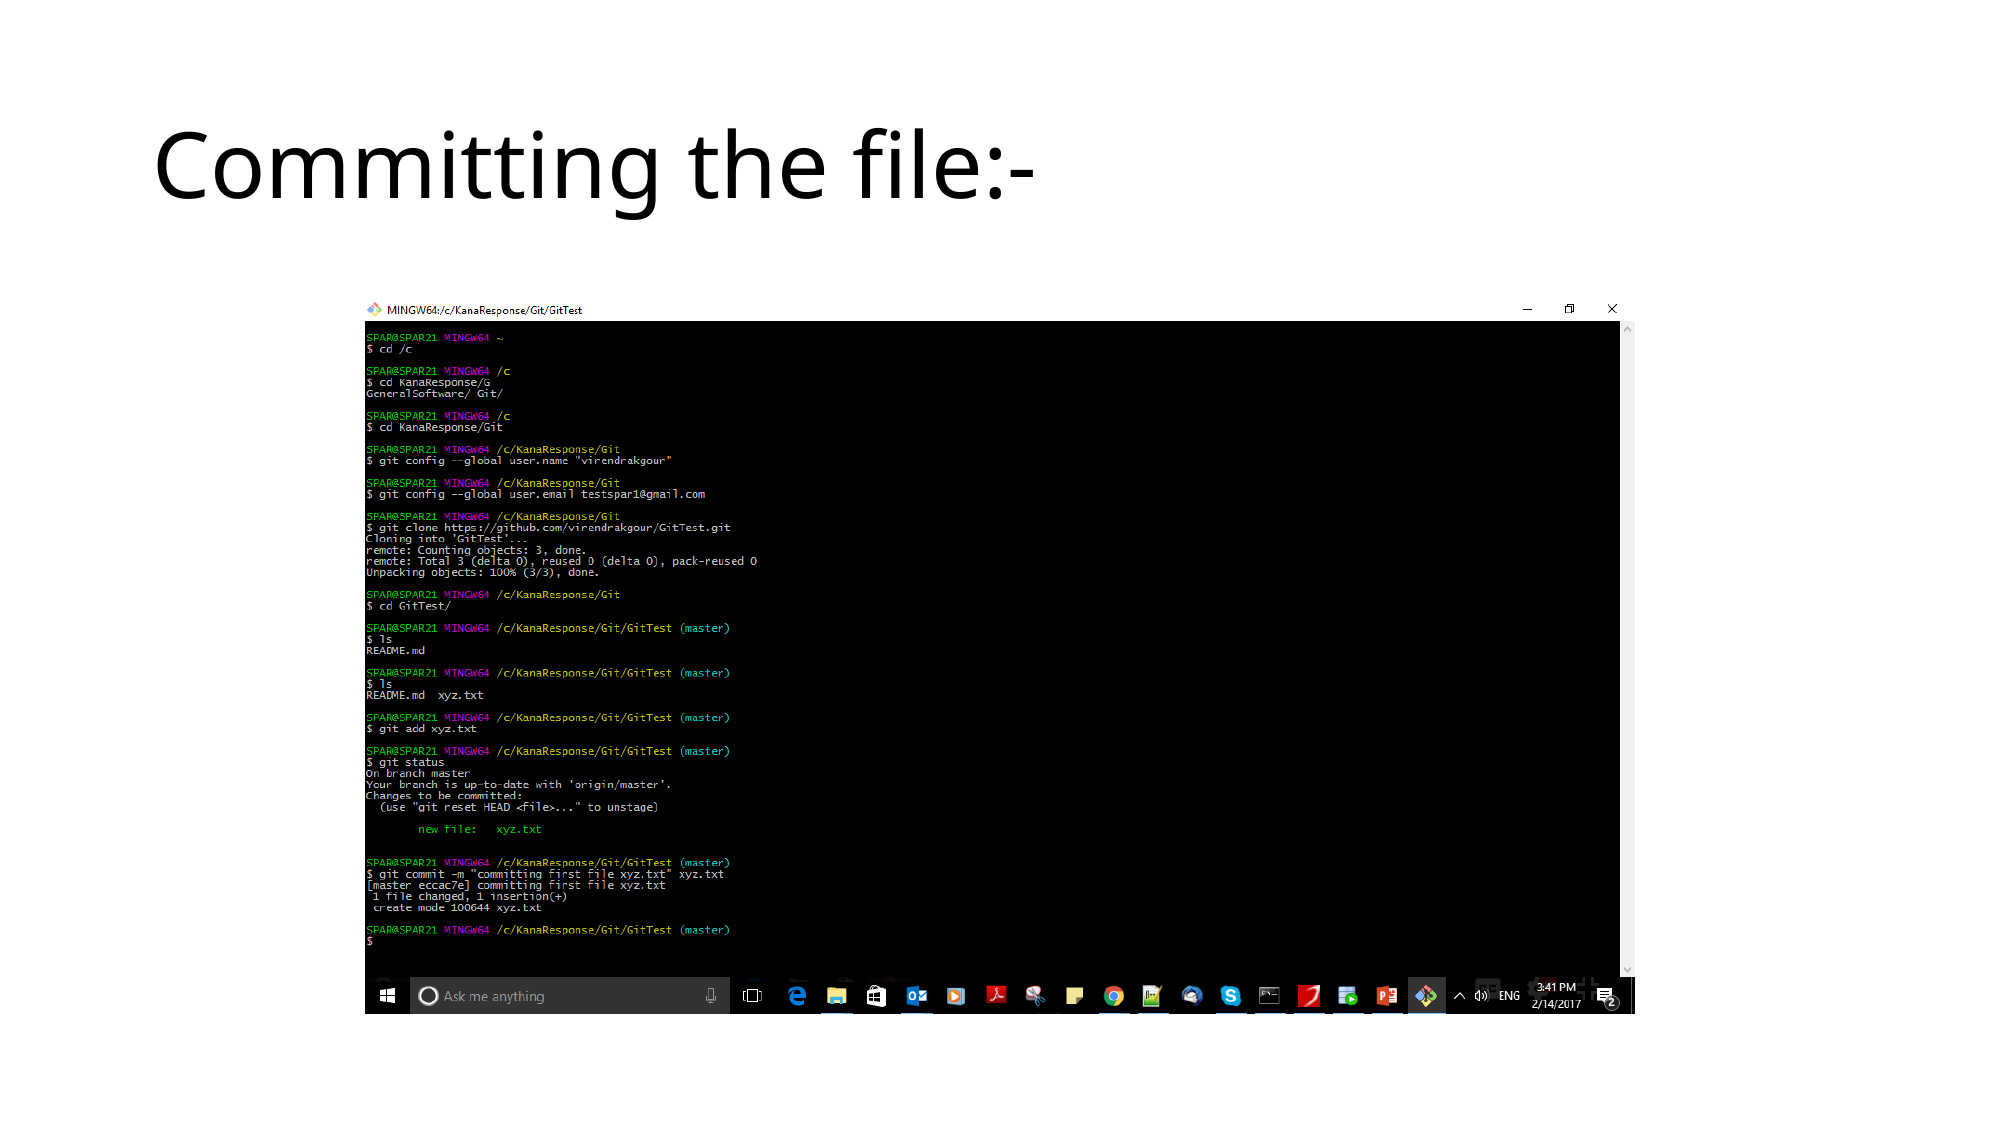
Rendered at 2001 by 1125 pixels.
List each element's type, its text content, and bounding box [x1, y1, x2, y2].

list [365, 299, 1635, 1014]
title Committing the file:- [137, 59, 1863, 278]
